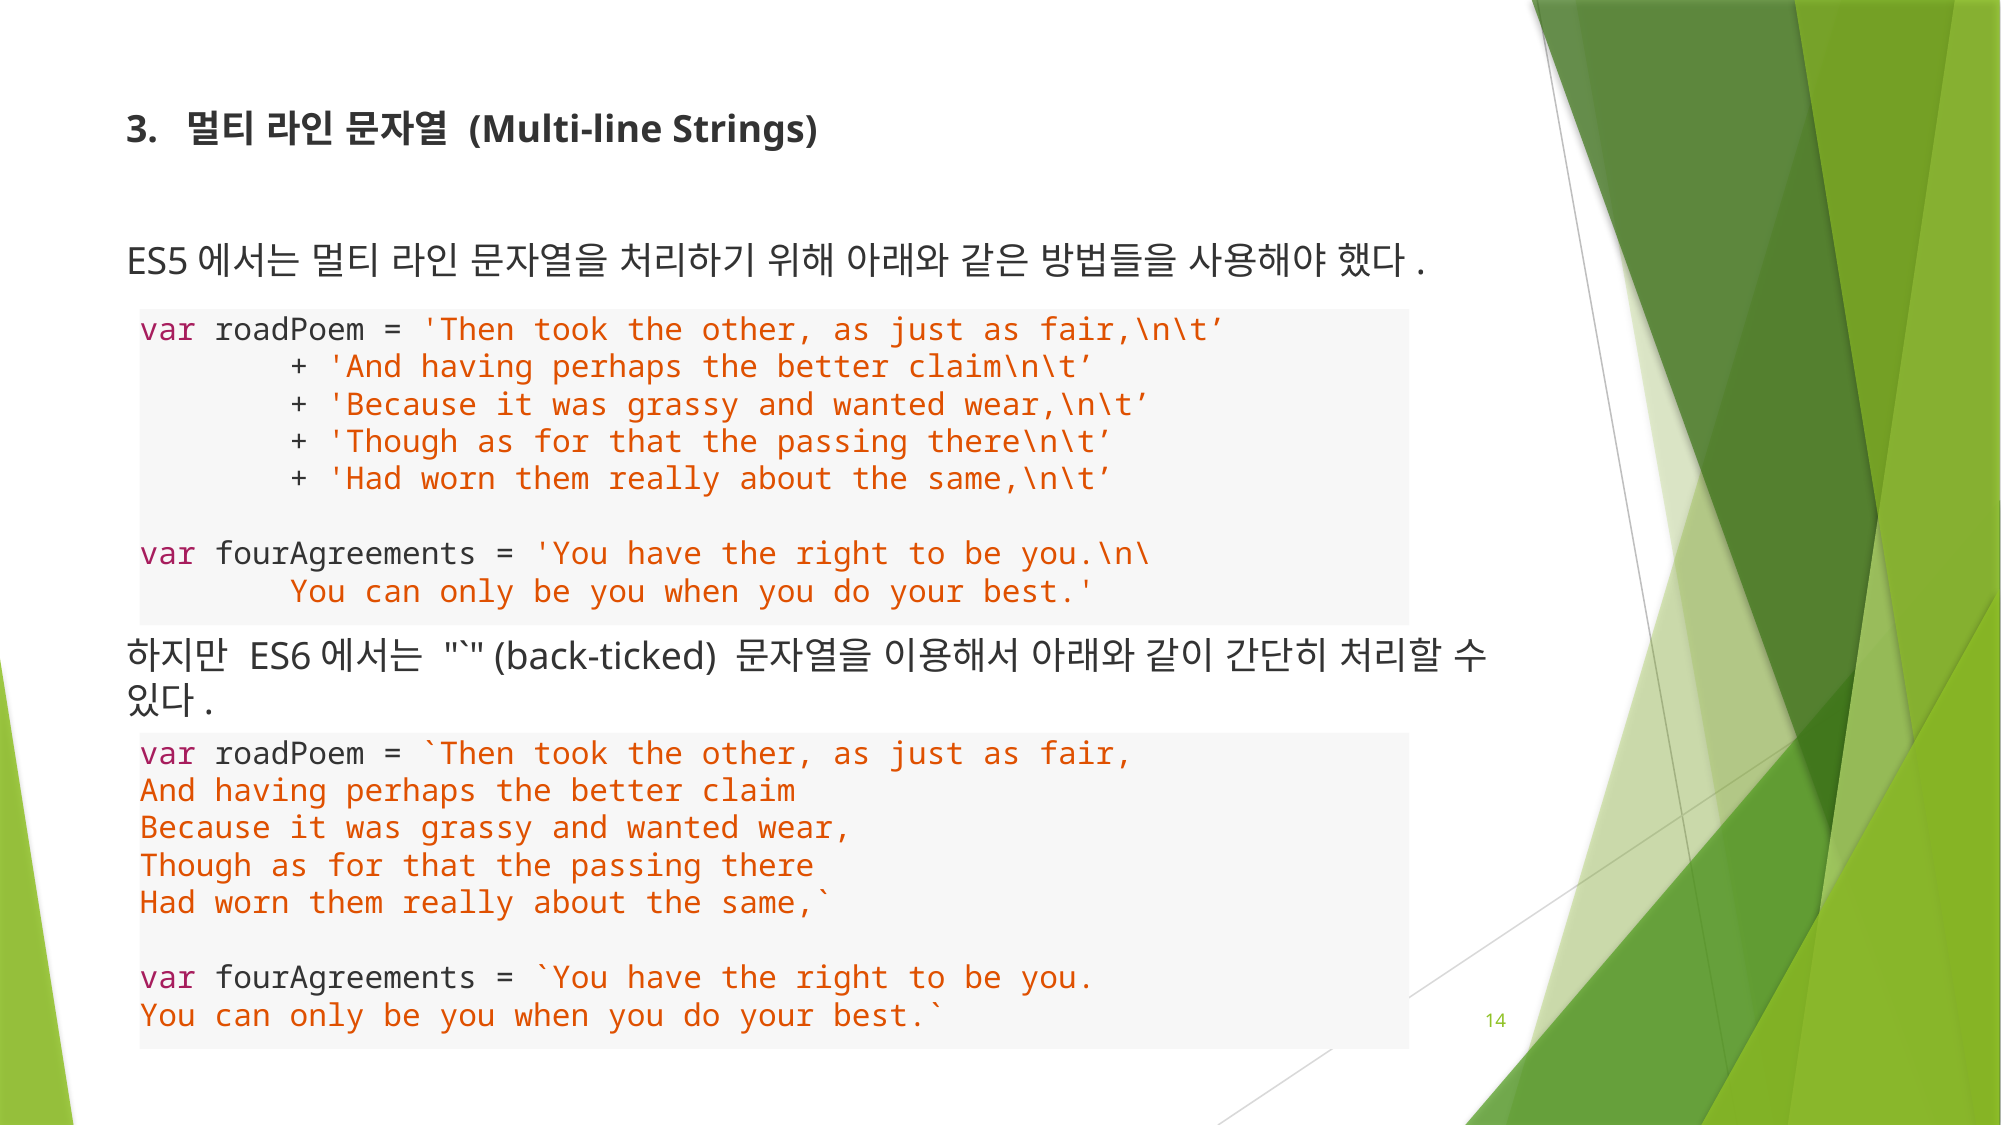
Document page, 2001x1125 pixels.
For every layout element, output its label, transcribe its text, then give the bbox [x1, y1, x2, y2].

list 3. 멀티 라인 문자열 (Multi-line Strings) ES5에서는 멀티 라인 문자열을 처리하기 위해 아래와 같은 방법들을 사용해야 했다. 하지만 ES6에서는 "`" (back-ticked) 문자열을 이용해서 아래와 같이 간단히 처리할 수 있다. [111, 97, 1522, 992]
slide_number 14 [1409, 991, 1522, 1051]
text_box var roadPoem = `Then took the other, as just as fair, And having perhaps the better claim Because it was grassy and wanted wear, Though as for that the passing there Had worn them really about the same,` var fourAgreements = `You have the right to be you. You can only be you when you do your best.` [139, 732, 1410, 1049]
text_box var roadPoem = 'Then took the other, as just as fair,\n\t’ + 'And having perhaps the better claim\n\t’ + 'Because it was grassy and wanted wear,\n\t’ + 'Though as for that the passing there\n\t’ + 'Had worn them really about the same,\n\t’ var fourAgreements = 'You have the right to be you.\n\ You can only be you when you do your best.' [139, 309, 1410, 626]
